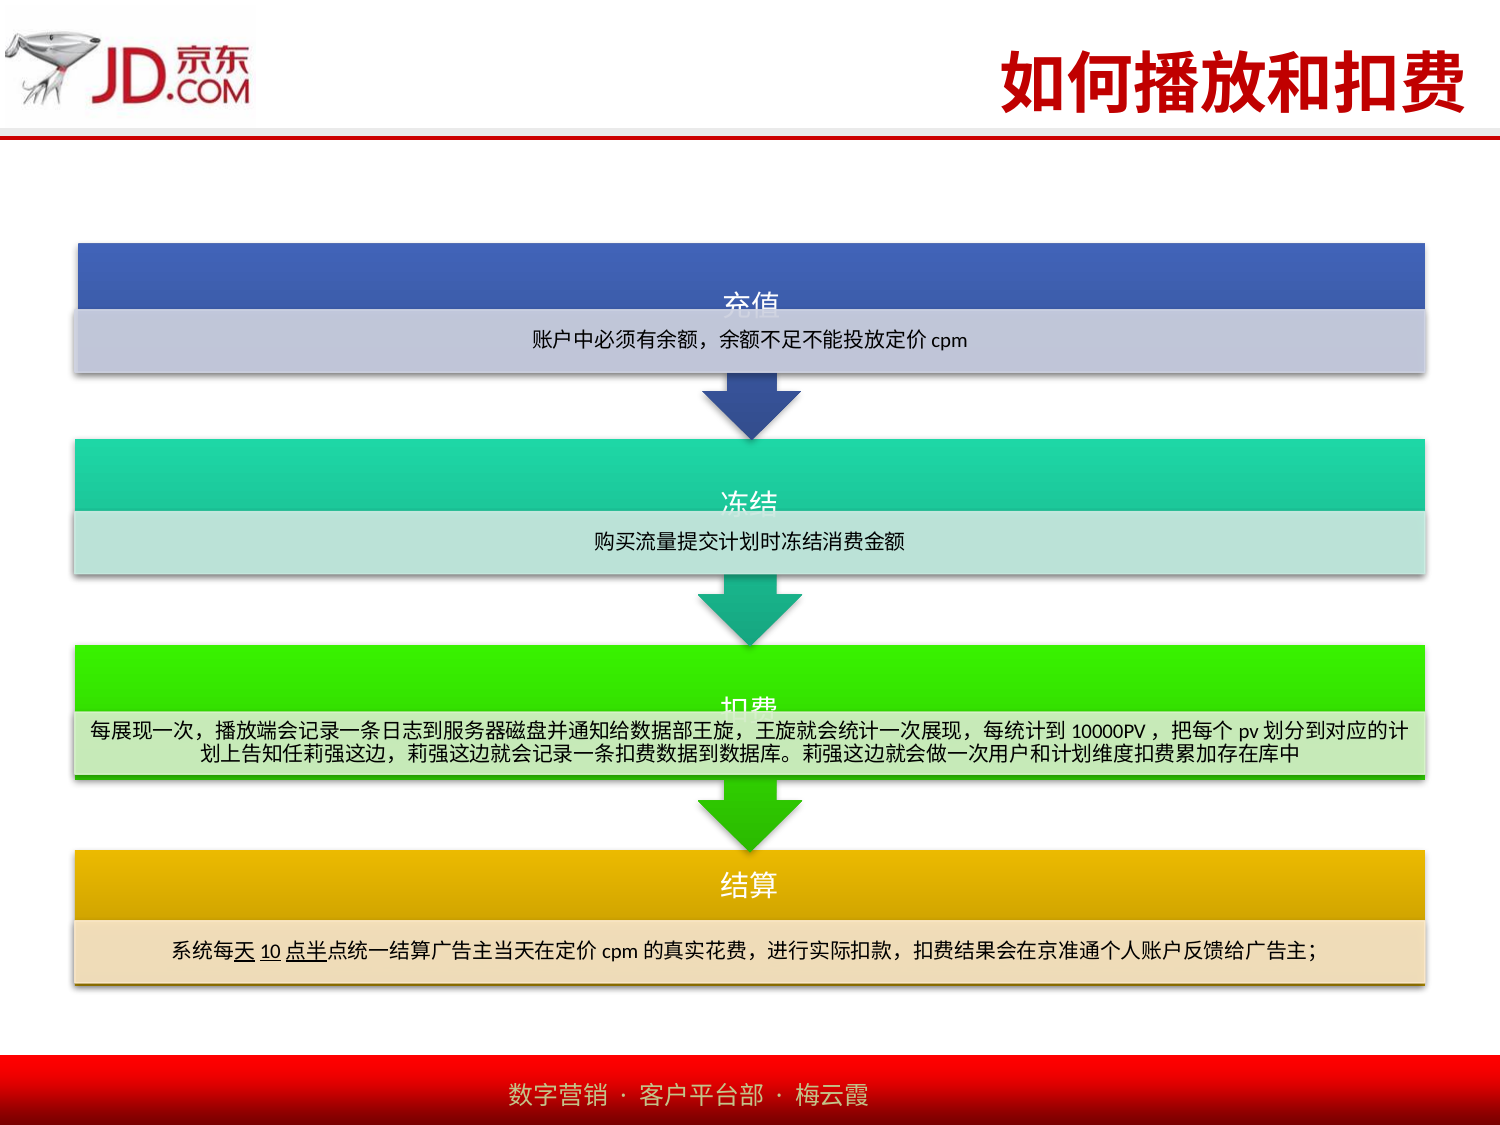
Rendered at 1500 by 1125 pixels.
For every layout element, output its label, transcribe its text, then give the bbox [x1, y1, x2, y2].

slide_number [75, 1057, 425, 1118]
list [74, 243, 1426, 987]
picture [0, 5, 1500, 140]
title 如何播放和扣费 [407, 33, 1483, 129]
picture [0, 1055, 1500, 1125]
